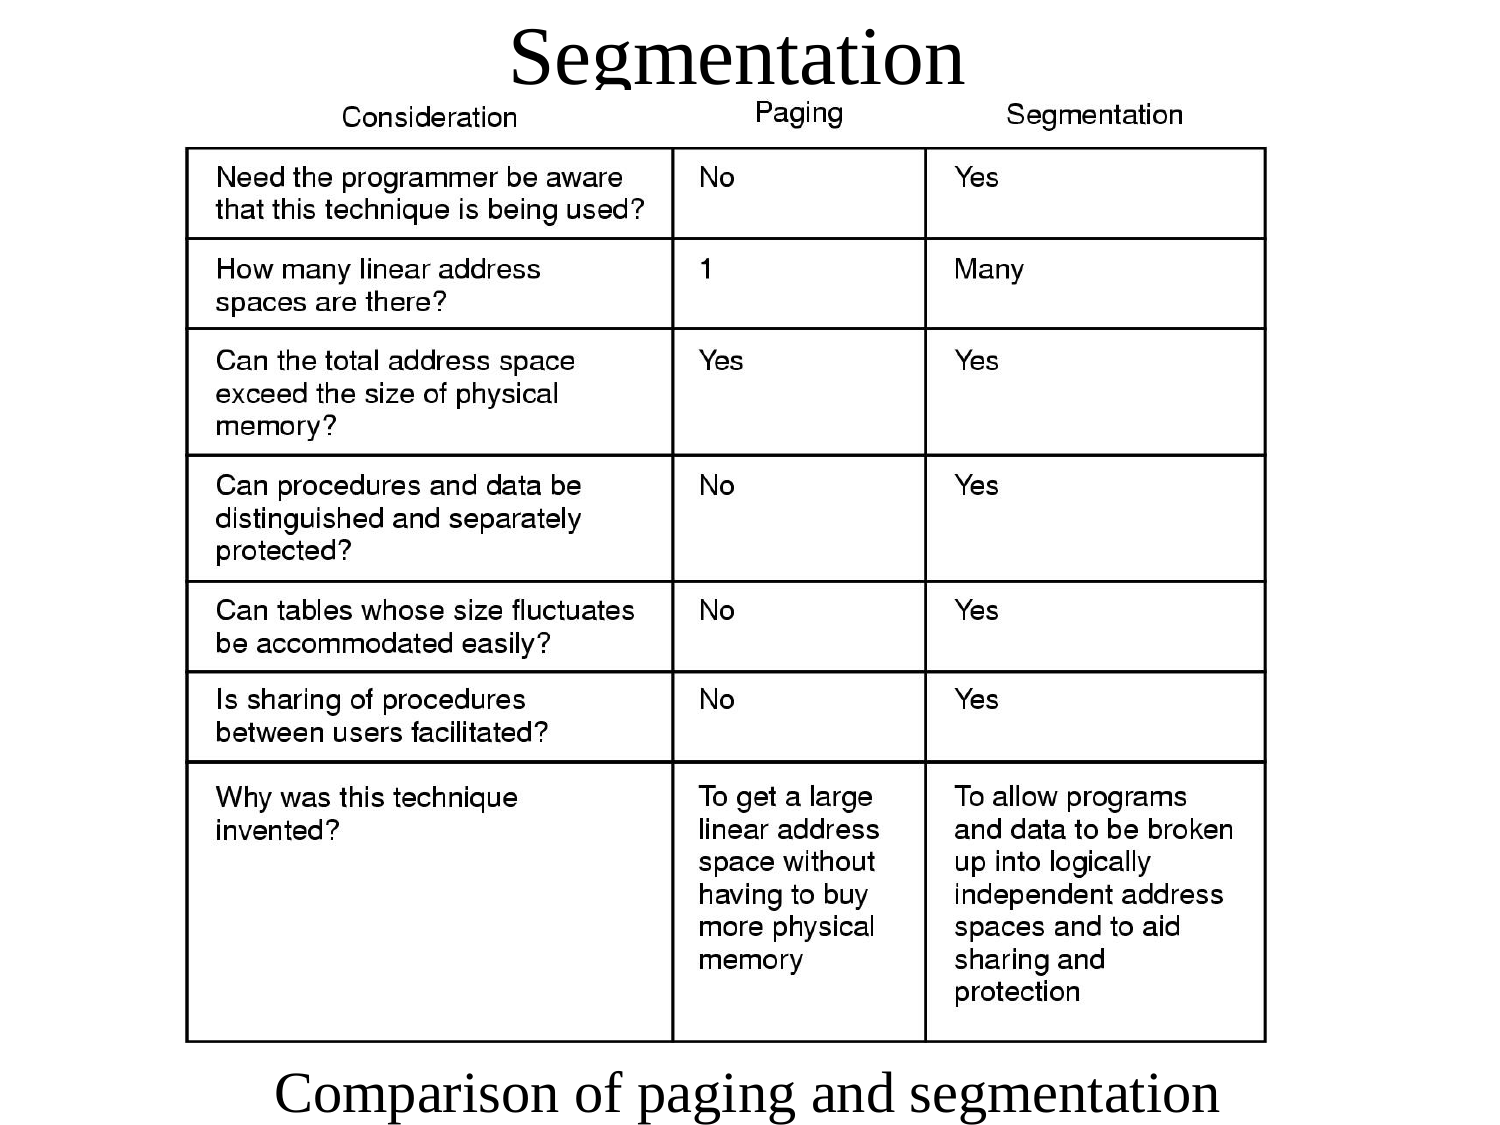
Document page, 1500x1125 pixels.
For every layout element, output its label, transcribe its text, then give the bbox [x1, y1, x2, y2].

title Segmentation [99, 0, 1376, 103]
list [182, 89, 1270, 1044]
text_box Comparison of paging and segmentation [183, 1054, 1313, 1125]
